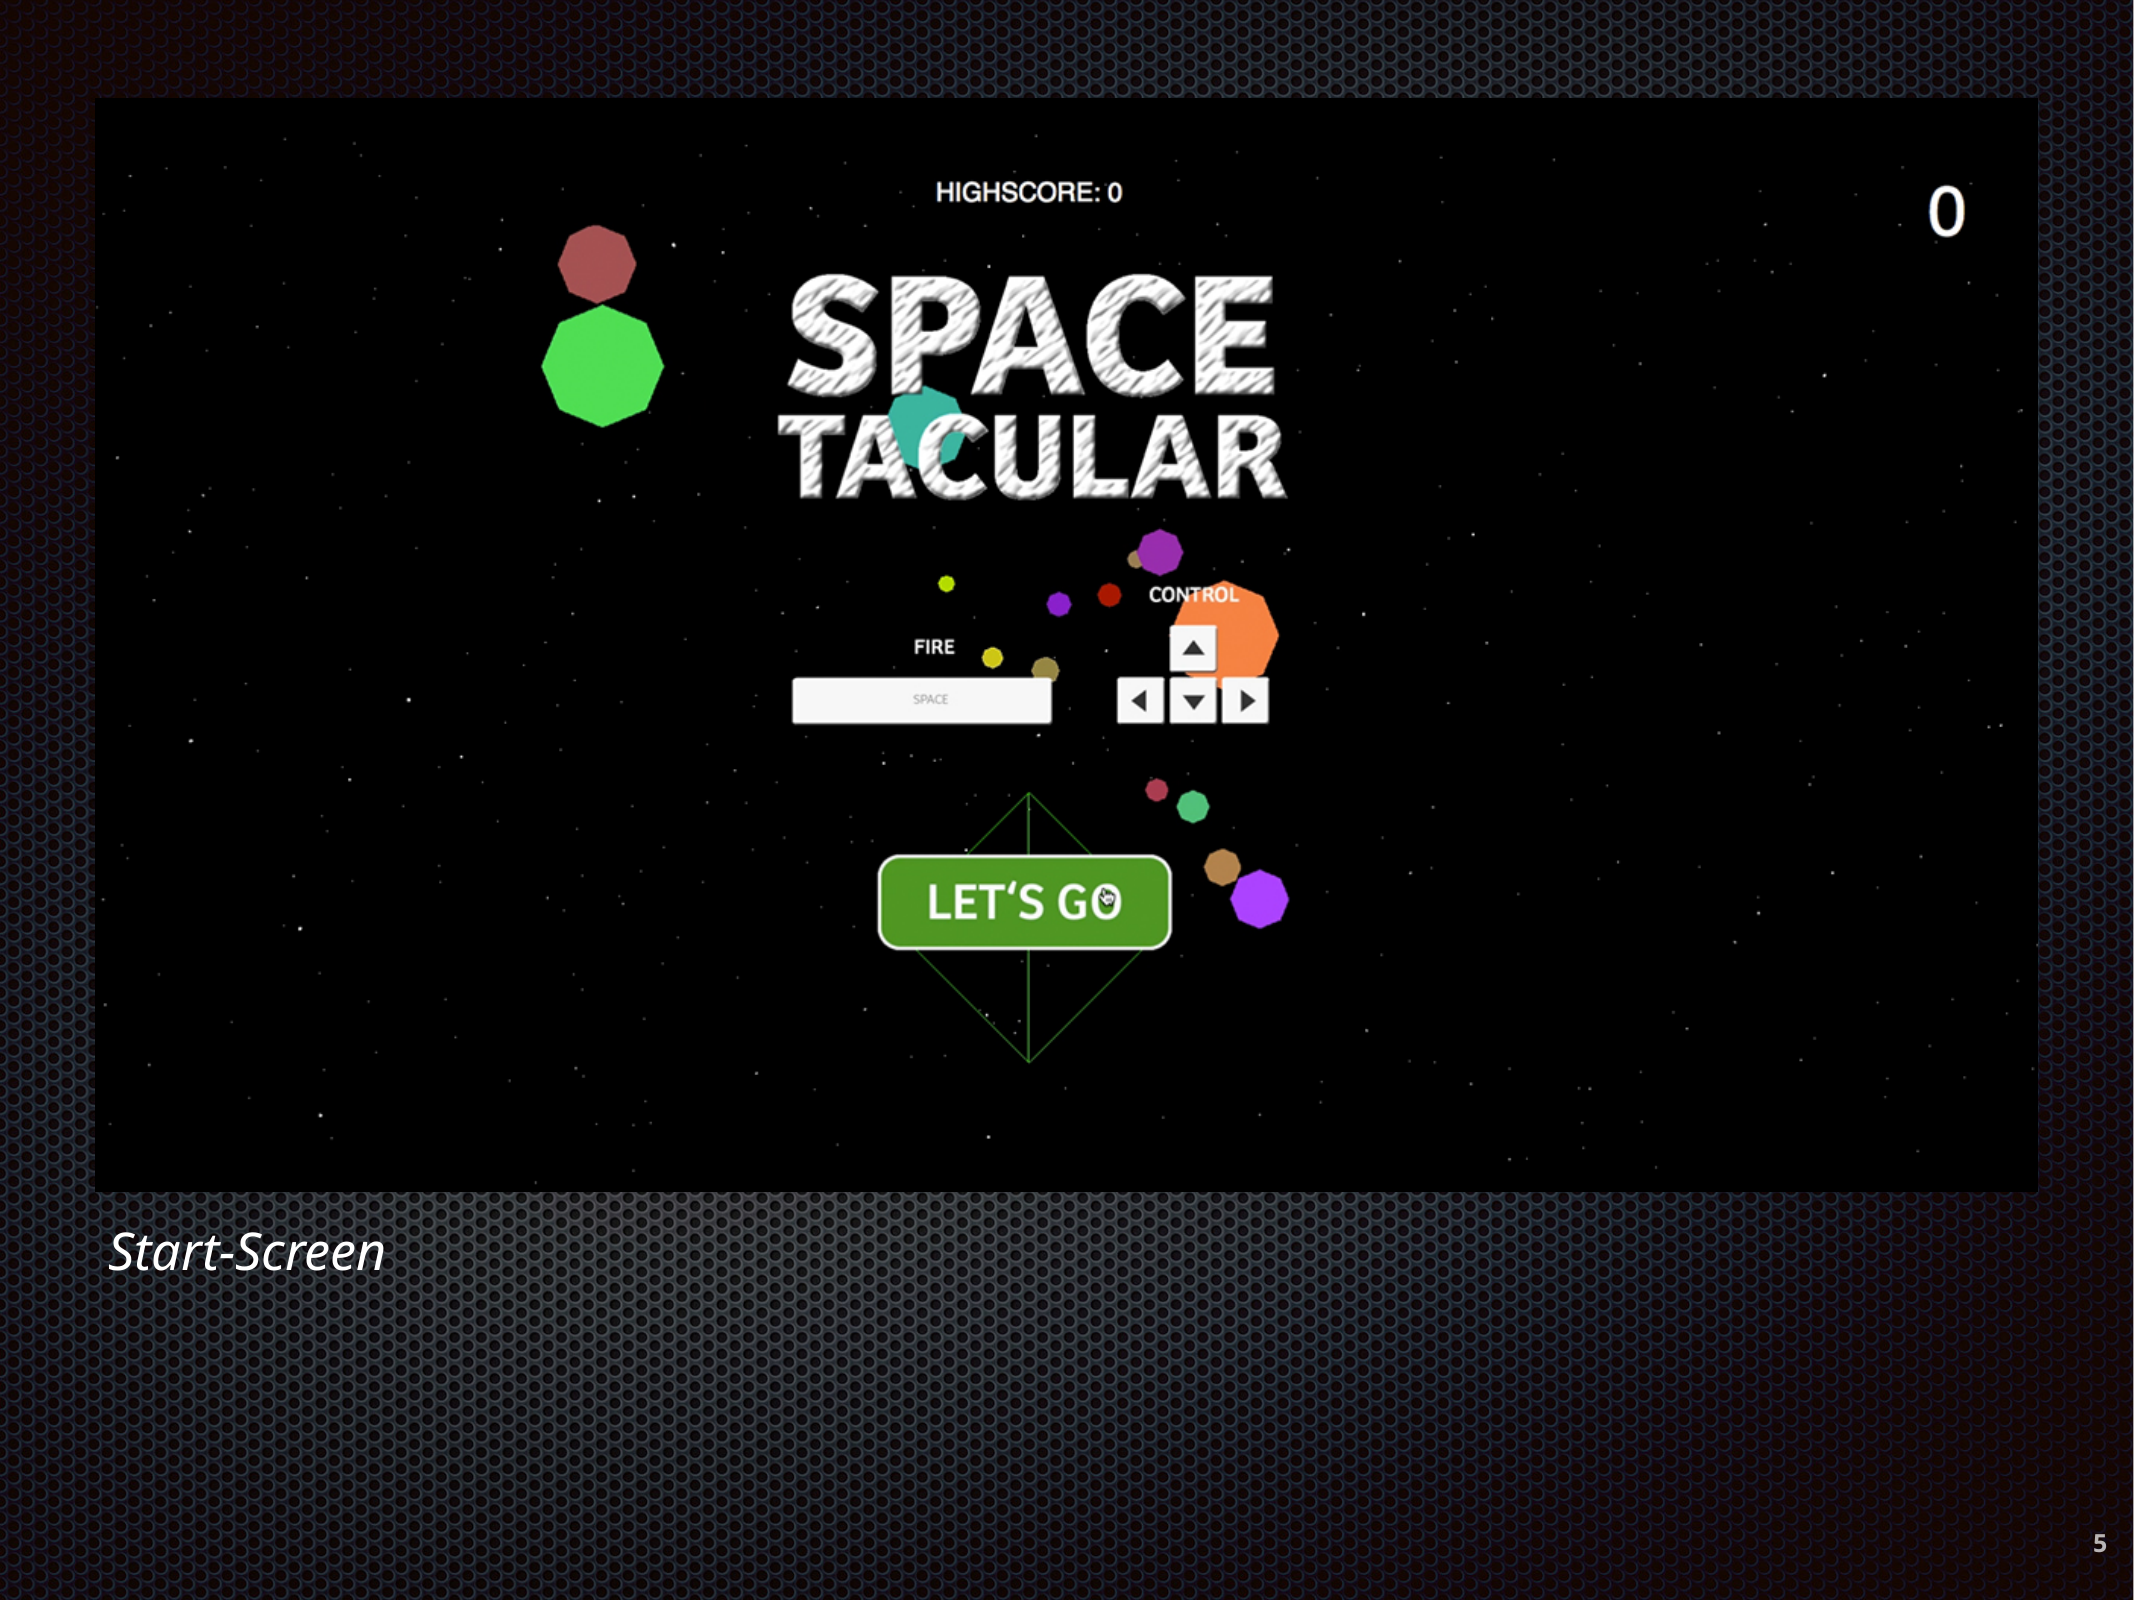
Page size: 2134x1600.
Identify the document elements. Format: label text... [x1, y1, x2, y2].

slide_number 5 [2072, 1527, 2108, 1562]
text_box Start-Screen [108, 1218, 388, 1282]
picture [0, 0, 2134, 1600]
